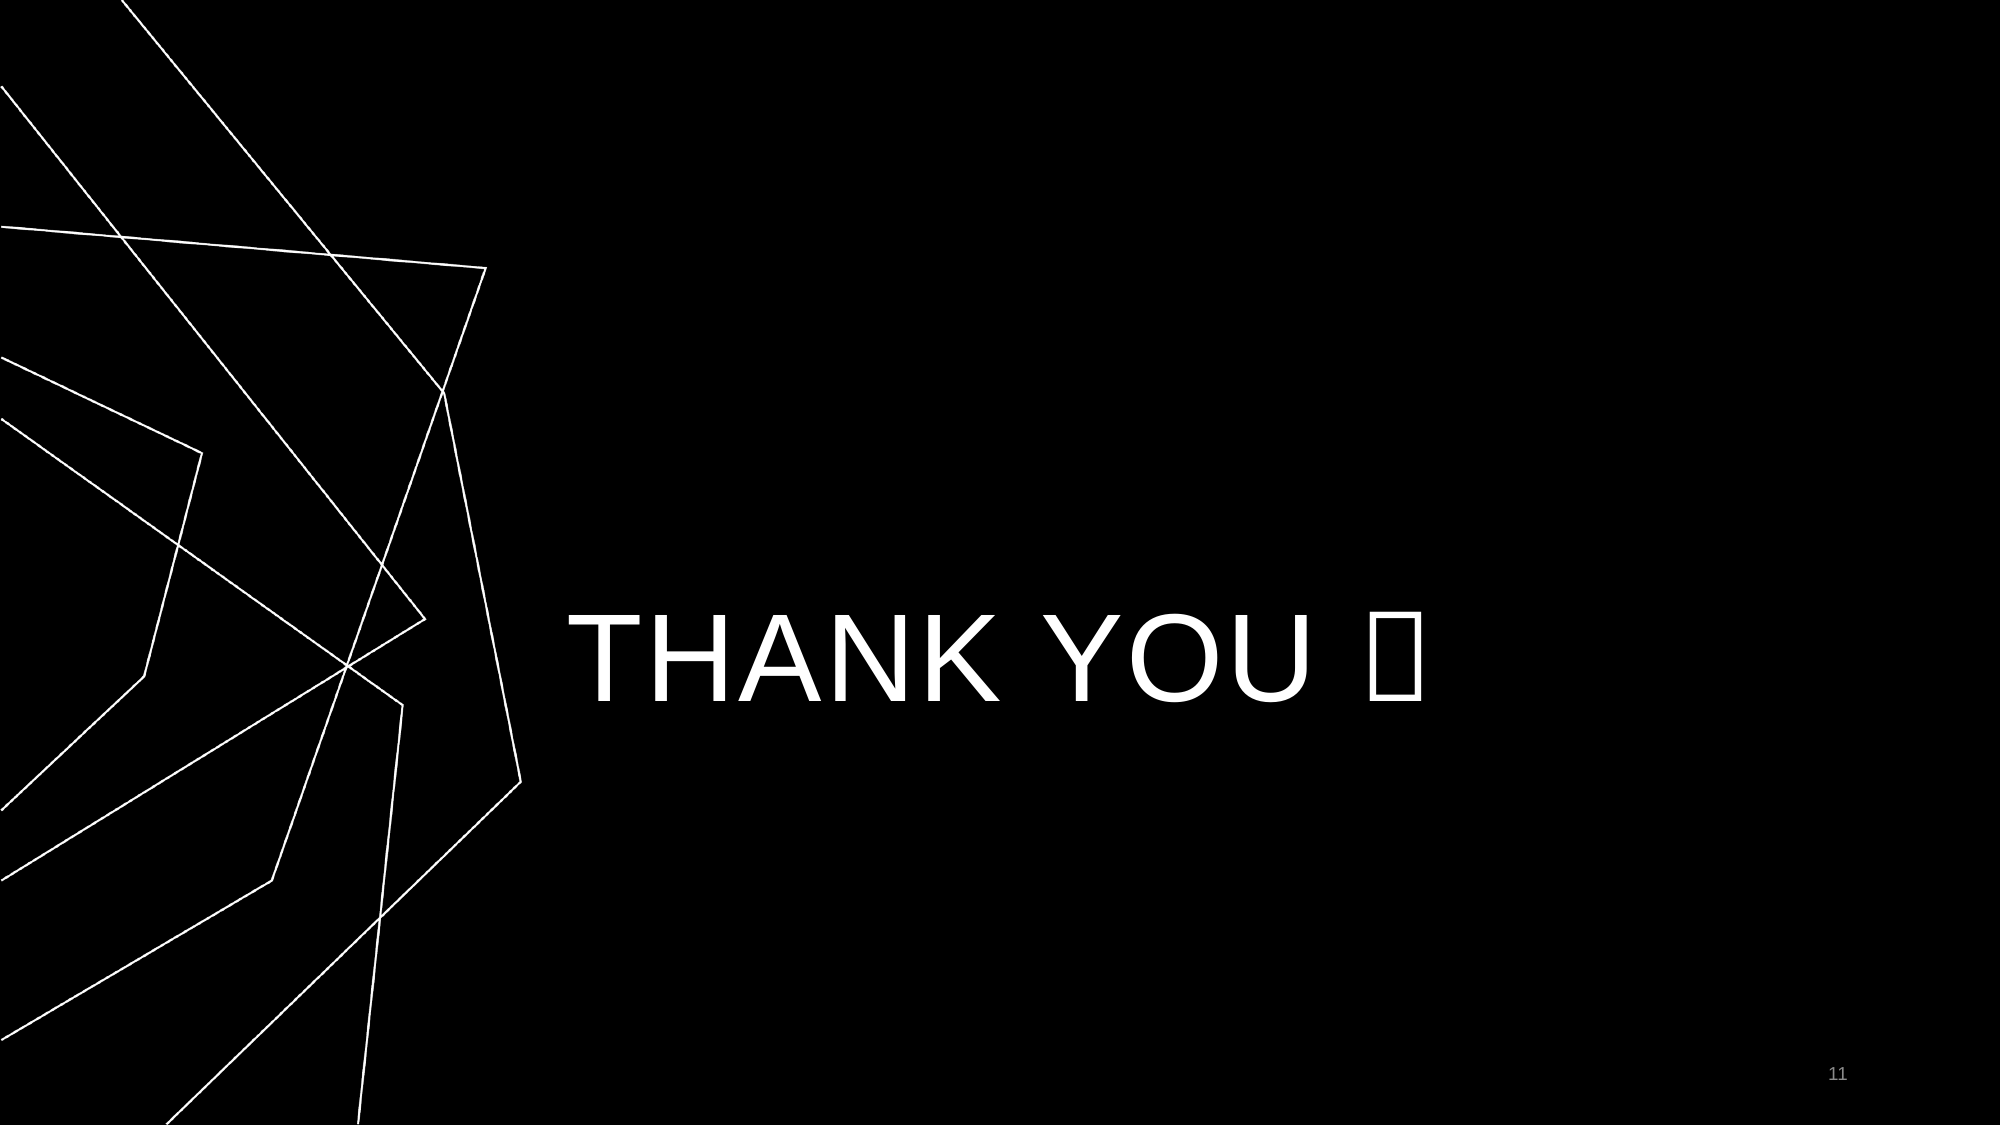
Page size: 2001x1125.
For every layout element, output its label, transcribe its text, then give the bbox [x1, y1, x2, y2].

slide_number 11 [1571, 1042, 1863, 1103]
title Thank you  [546, 276, 1454, 737]
picture [0, 0, 522, 1125]
